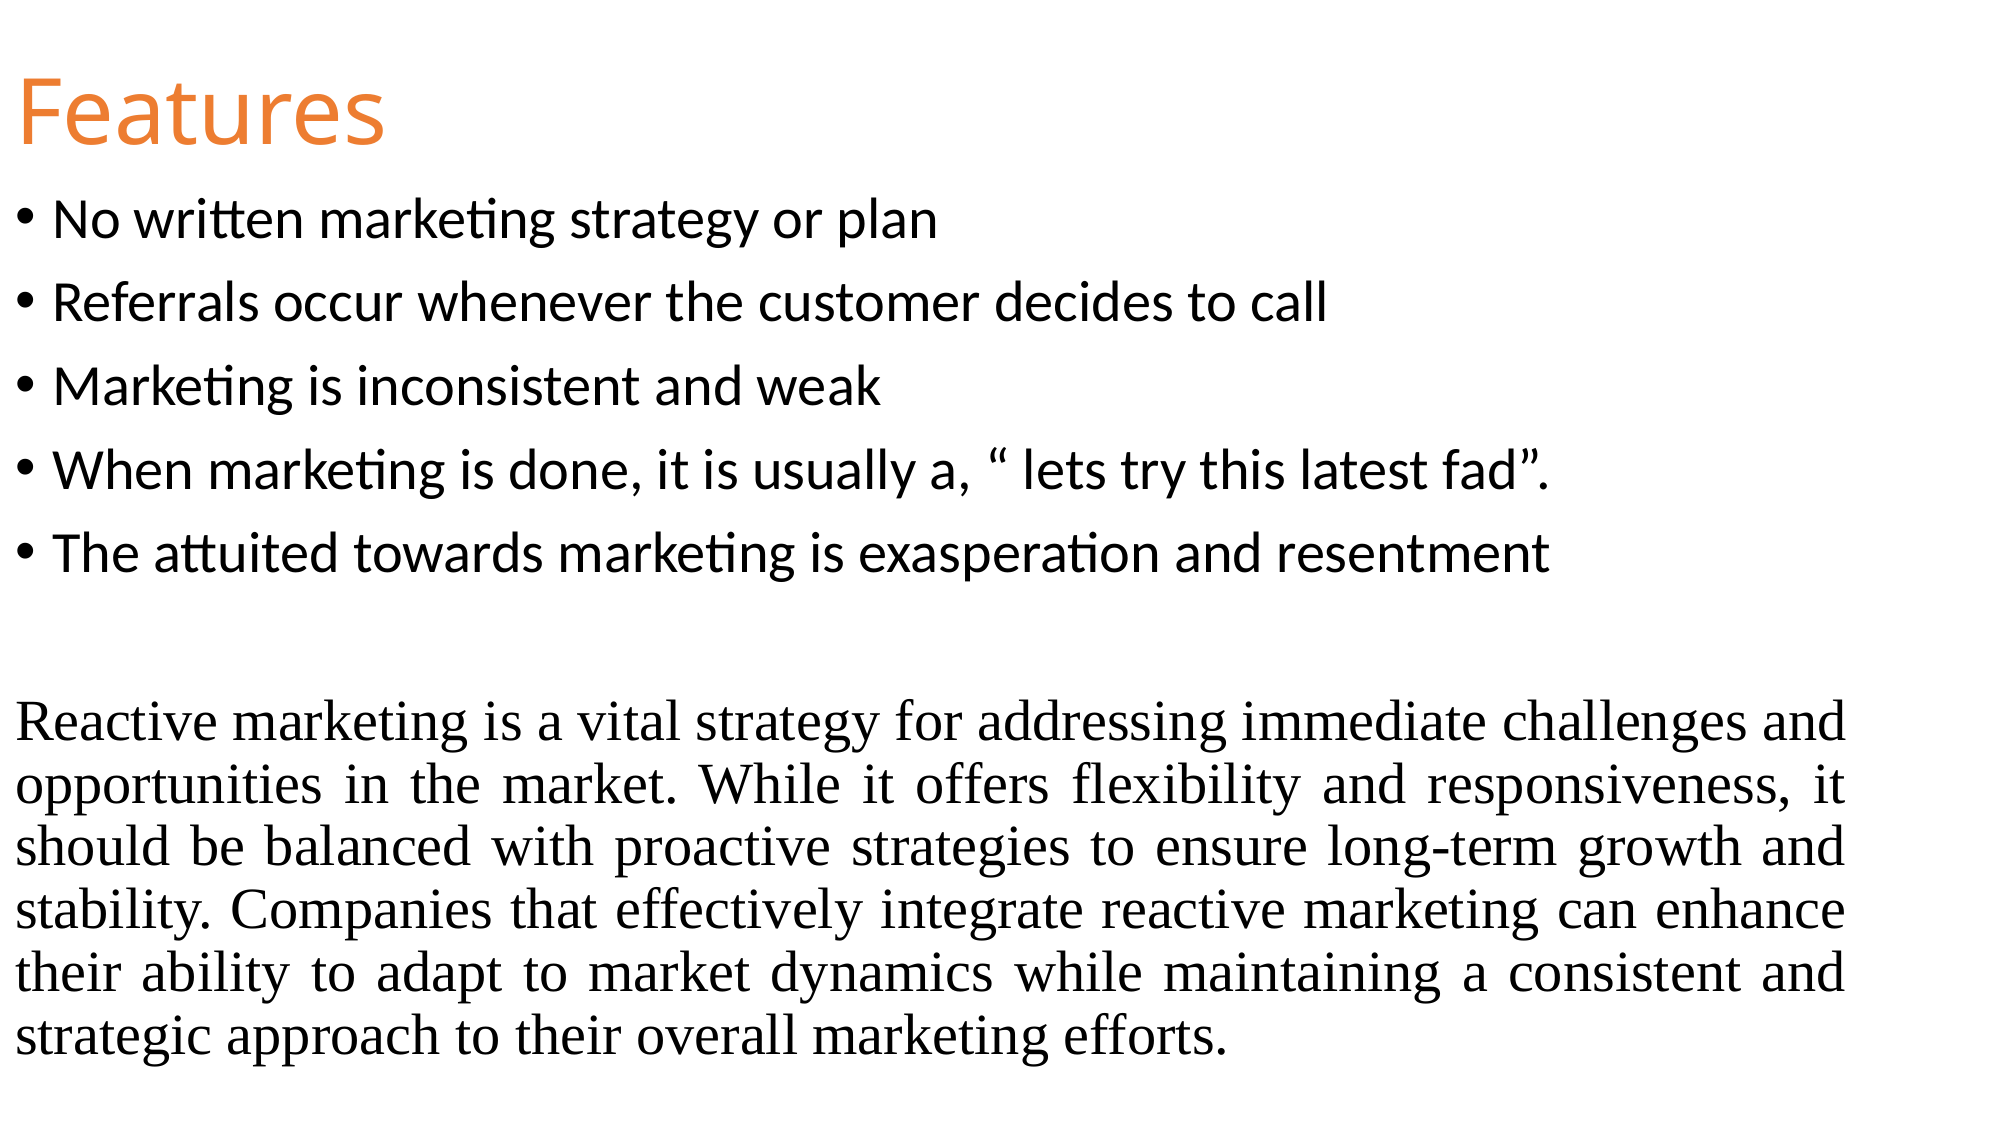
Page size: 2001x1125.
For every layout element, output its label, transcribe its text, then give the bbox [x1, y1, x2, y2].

list No written marketing strategy or plan Referrals occur whenever the customer decides to call Marketing is inconsistent and weak When marketing is done, it is usually a, “ lets try this latest fad”. The attuited towards marketing is exasperation and resentment Reactive marketing is a vital strategy for addressing immediate challenges and opportunities in the market. While it offers flexibility and responsiveness, it should be balanced with proactive strategies to ensure long-term growth and stability. Companies that effectively integrate reactive marketing can enhance their ability to adapt to market dynamics while maintaining a consistent and strategic approach to their overall marketing efforts. [0, 180, 1863, 1125]
title Features [0, 15, 1863, 180]
